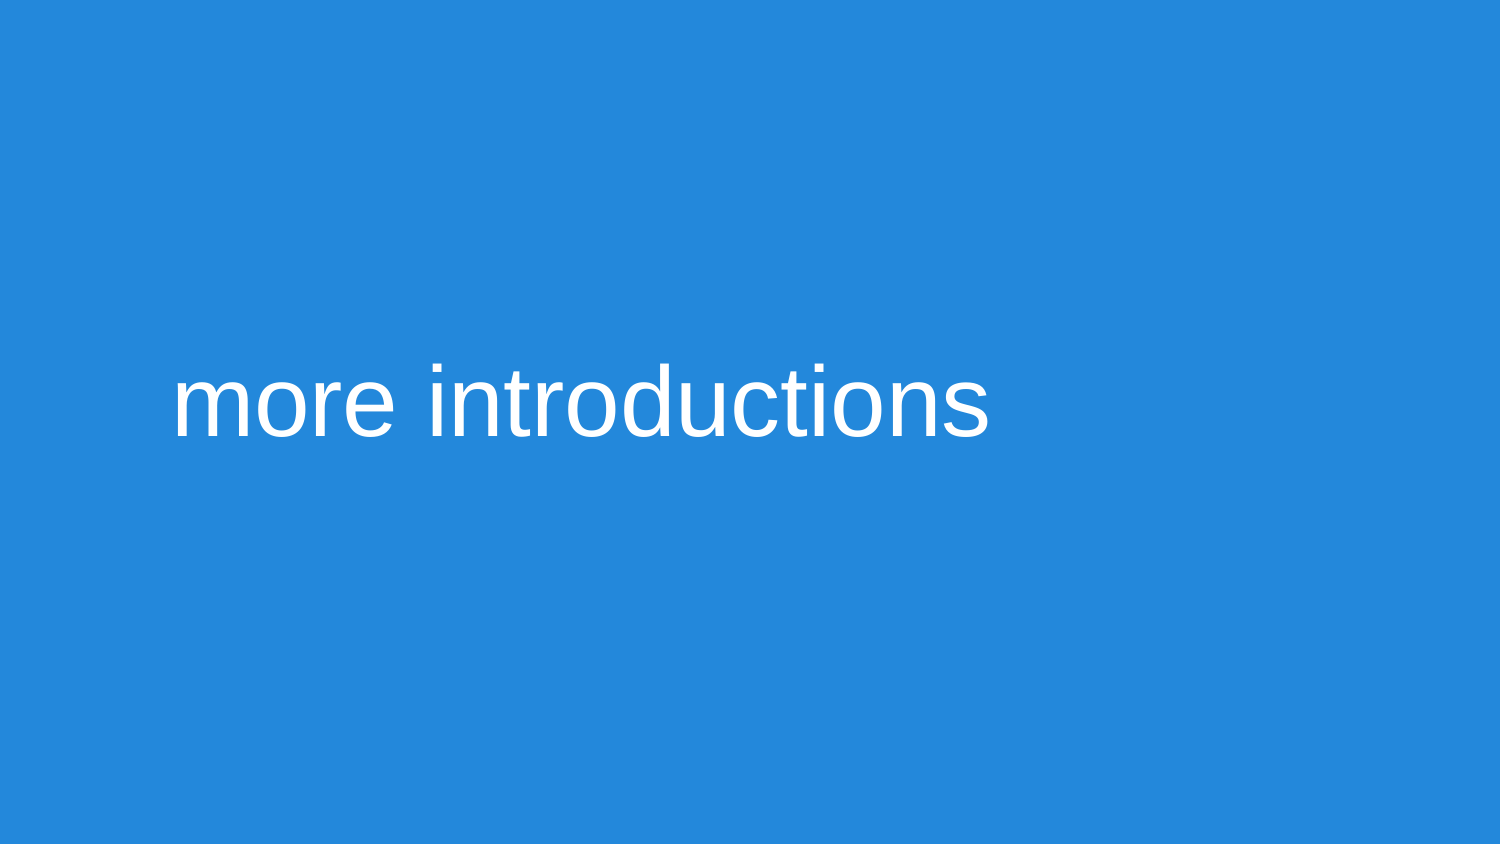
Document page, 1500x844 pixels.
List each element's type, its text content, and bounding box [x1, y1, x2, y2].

text_box more introductions [155, 321, 1314, 593]
